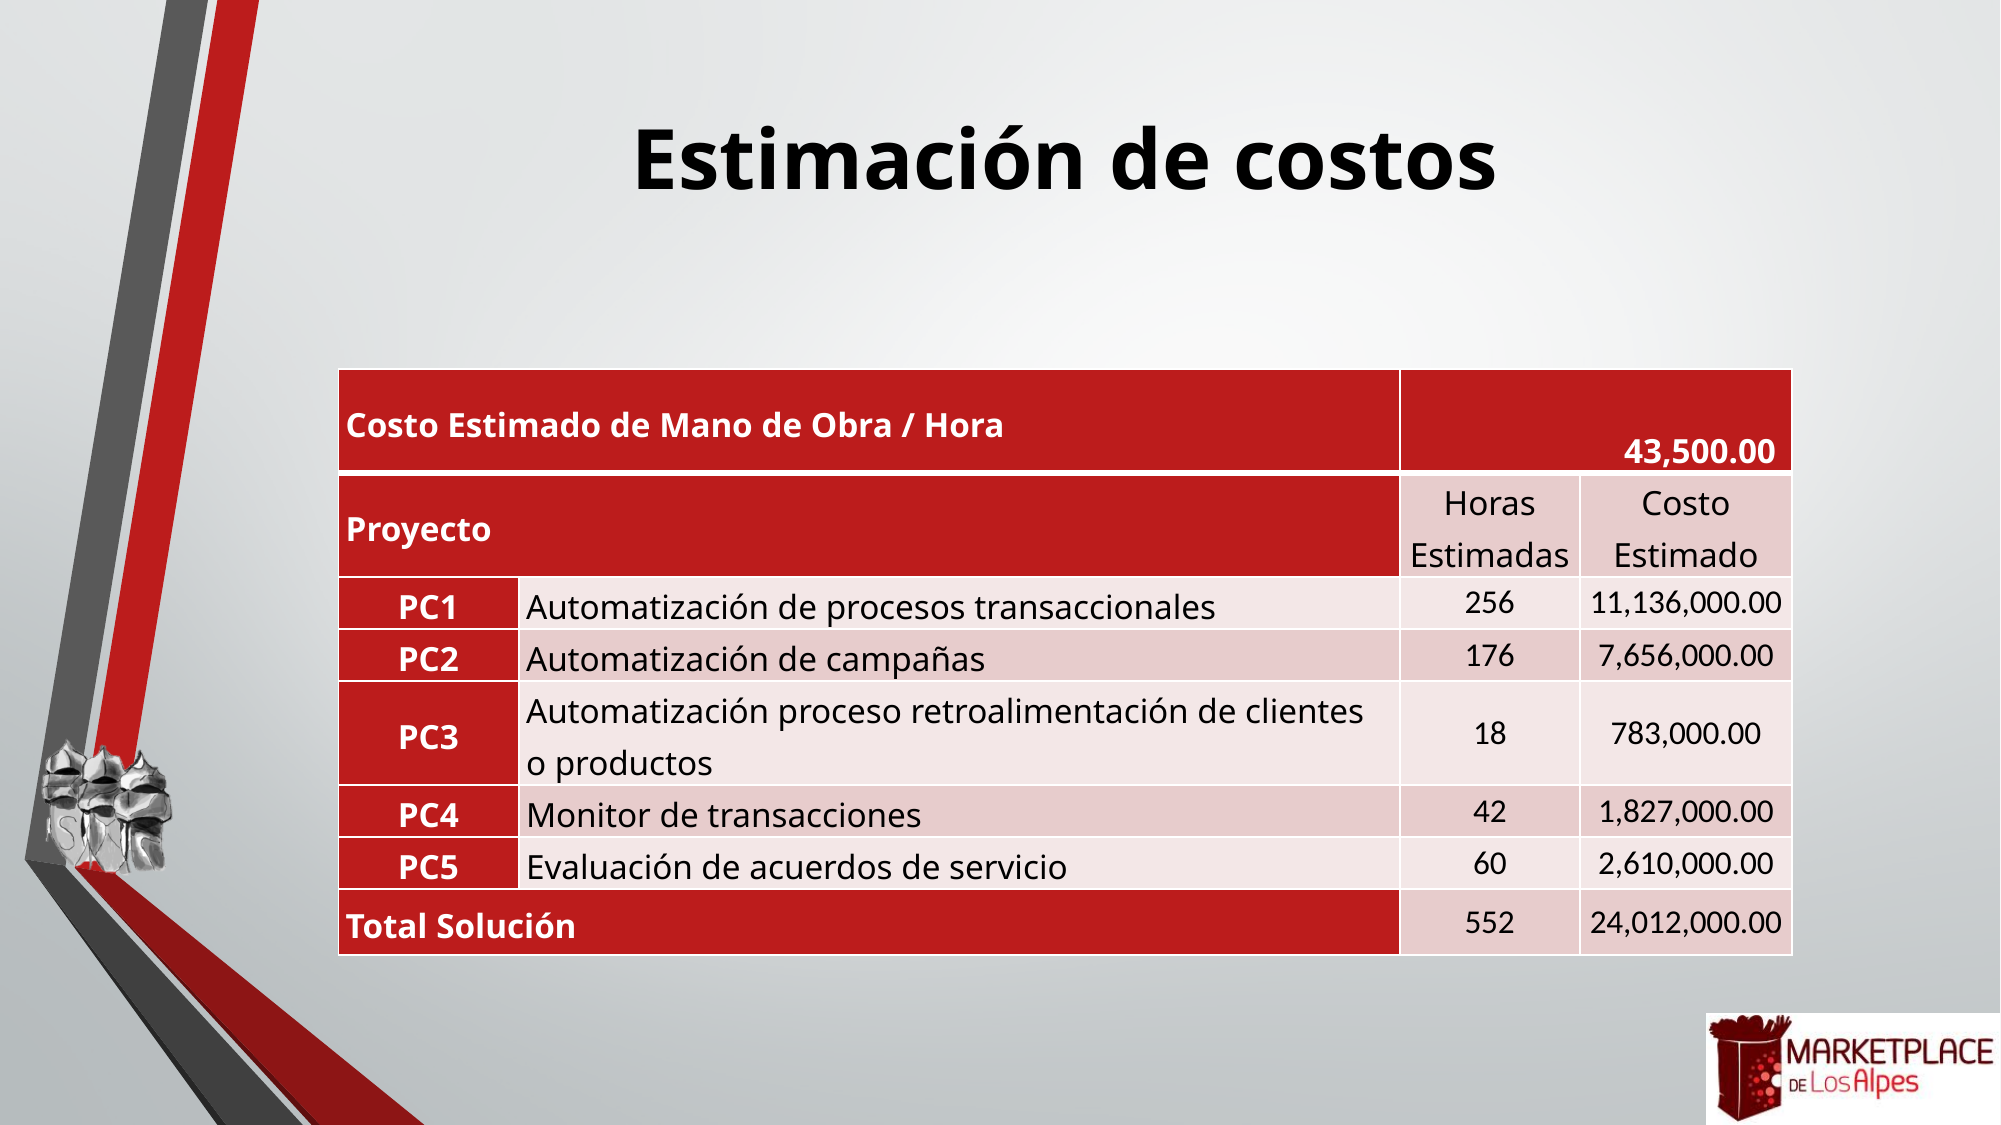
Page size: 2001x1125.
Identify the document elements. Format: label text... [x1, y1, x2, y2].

table_cell 2,610,000.00 [1581, 838, 1791, 888]
table_cell Automatización de procesos transaccionales [520, 578, 1399, 628]
table_cell Monitor de transacciones [520, 786, 1399, 836]
table_cell Automatización de campañas [520, 630, 1399, 680]
table_cell 7,656,000.00 [1581, 630, 1791, 680]
table_cell PC3 [339, 682, 518, 784]
table_header Costo Estimado de Mano de Obra / Hora [339, 370, 1399, 470]
table_cell Proyecto [339, 476, 1399, 576]
table_cell 176 [1401, 630, 1579, 680]
table_cell 11,136,000.00 [1581, 578, 1791, 628]
table_cell PC1 [339, 578, 518, 628]
table_cell Costo Estimado [1581, 476, 1791, 576]
table_cell 60 [1401, 838, 1579, 888]
picture [1705, 1013, 2000, 1125]
table_cell Horas Estimadas [1401, 476, 1579, 576]
picture [0, 678, 194, 973]
table_cell 783,000.00 [1581, 682, 1791, 784]
table_cell 24,012,000.00 [1581, 890, 1791, 954]
table_cell 42 [1401, 786, 1579, 836]
table_cell 552 [1401, 890, 1579, 954]
table_cell PC5 [339, 838, 518, 888]
table_cell Evaluación de acuerdos de servicio [520, 838, 1399, 888]
title Estimación de costos [243, 12, 1887, 300]
table_cell PC2 [339, 630, 518, 680]
table_cell 18 [1401, 682, 1579, 784]
table_cell 1,827,000.00 [1581, 786, 1791, 836]
table_cell PC4 [339, 786, 518, 836]
table_cell 256 [1401, 578, 1579, 628]
table_header 43,500.00 [1401, 370, 1791, 470]
table_cell Total Solución [339, 890, 1399, 954]
table_cell Automatización proceso retroalimentación de clientes o productos [520, 682, 1399, 784]
